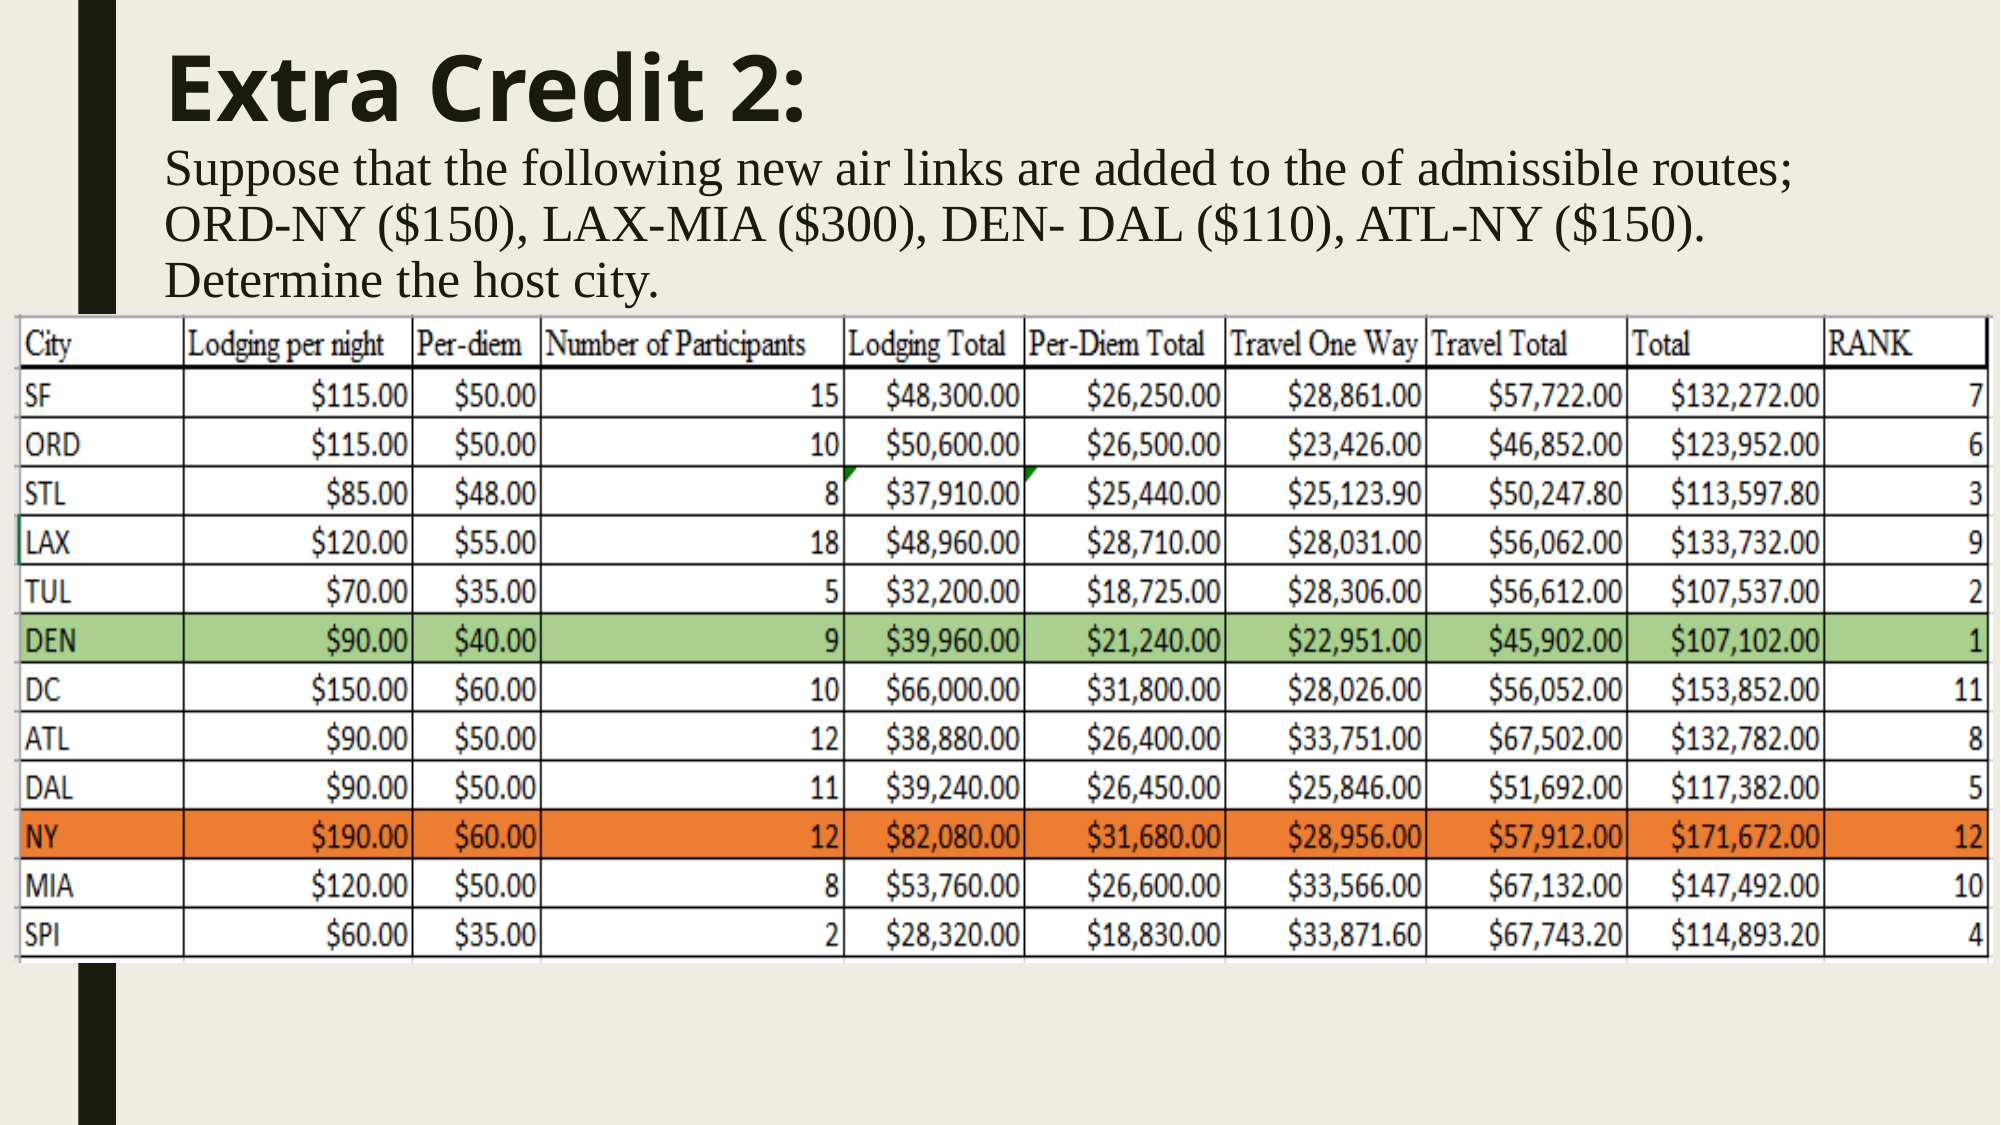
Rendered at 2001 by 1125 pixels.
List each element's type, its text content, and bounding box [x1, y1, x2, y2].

picture [14, 314, 1993, 963]
title Extra Credit 2: Suppose that the following new air links are added to the of admissible routes; ORD-NY ($150), LAX-MIA ($300), DEN- DAL ($110), ATL-NY ($150). Determine the host city. [149, 36, 1886, 313]
